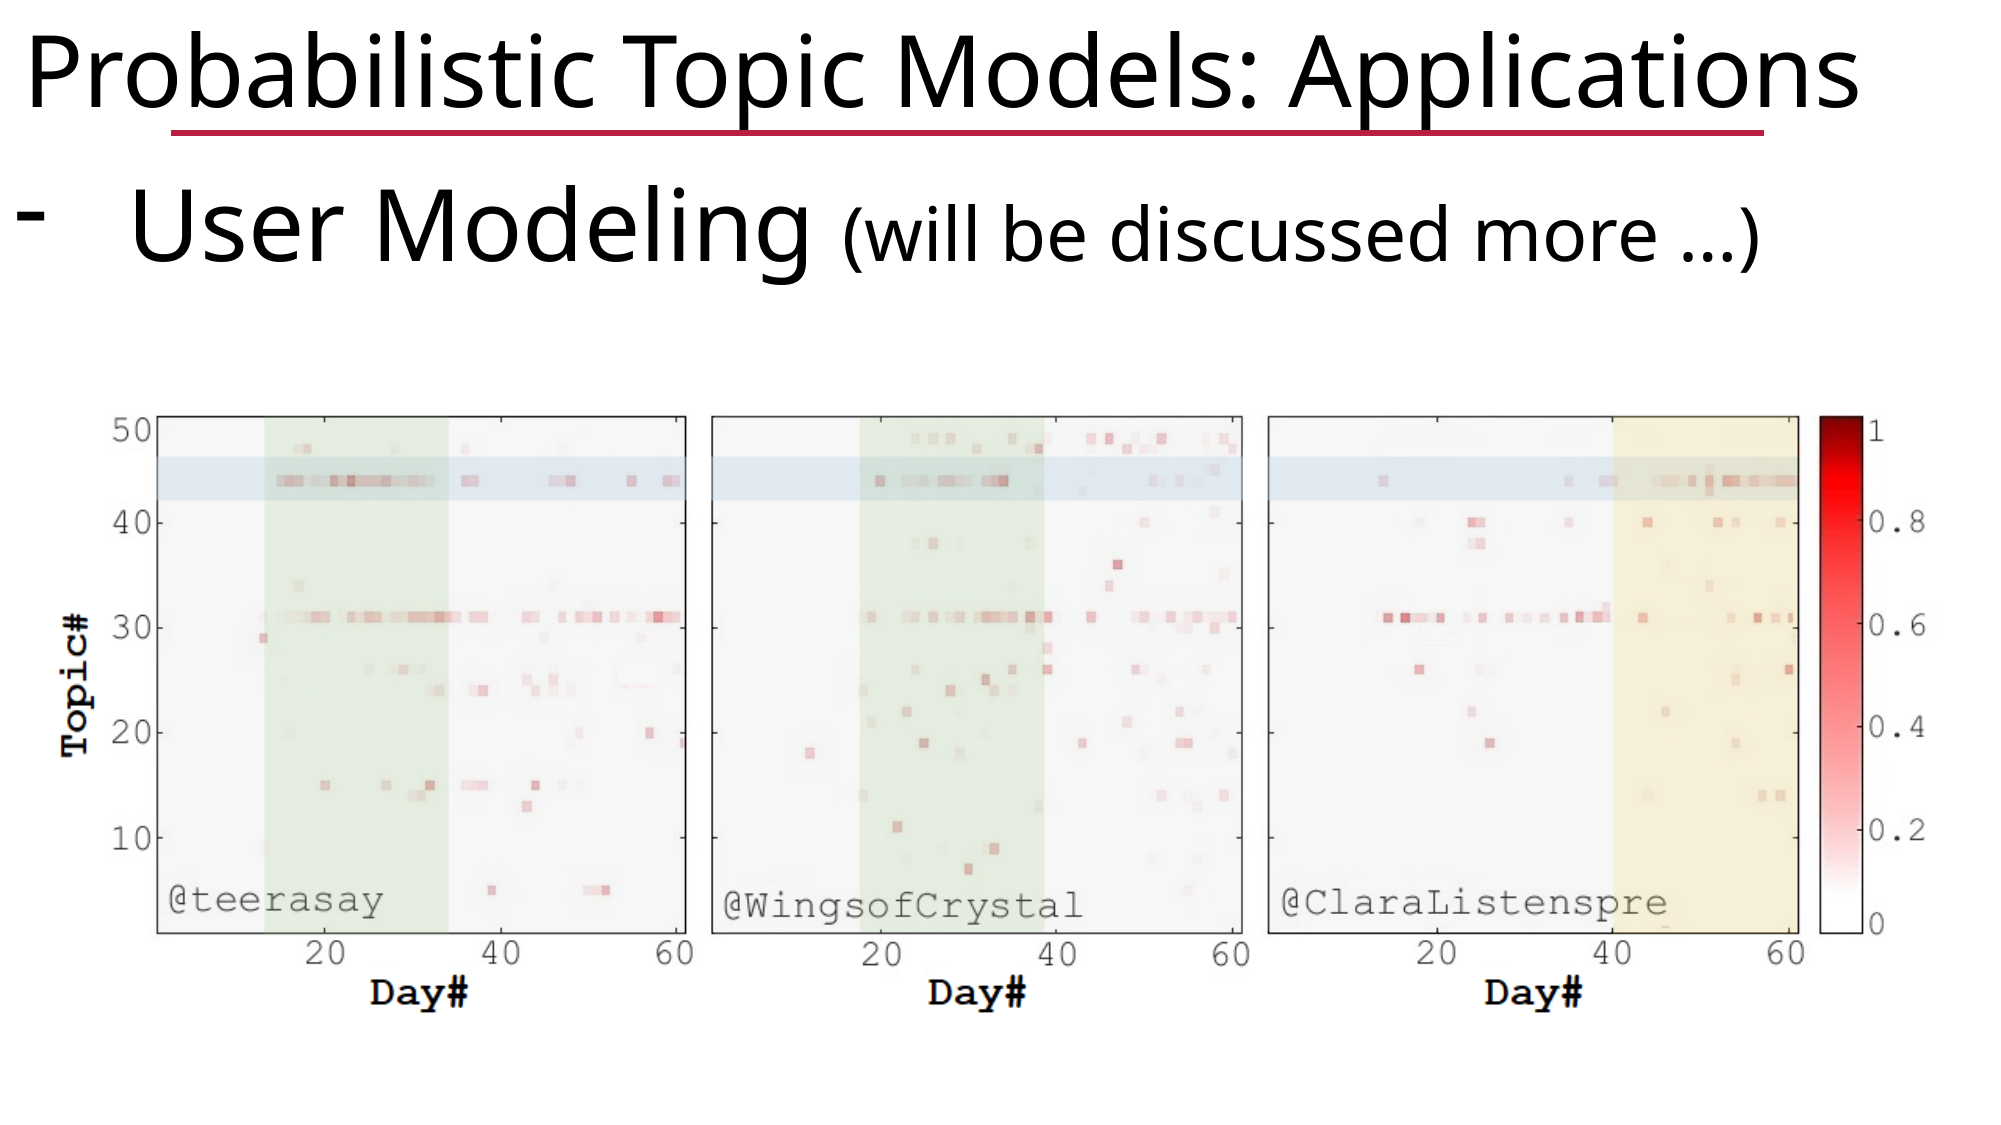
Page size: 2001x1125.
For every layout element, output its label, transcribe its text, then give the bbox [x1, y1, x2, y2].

text_box Probabilistic Topic Models: Applications [0, 0, 1944, 135]
picture [38, 399, 1962, 1022]
text_box User Modeling (will be discussed more …) [0, 154, 2000, 290]
